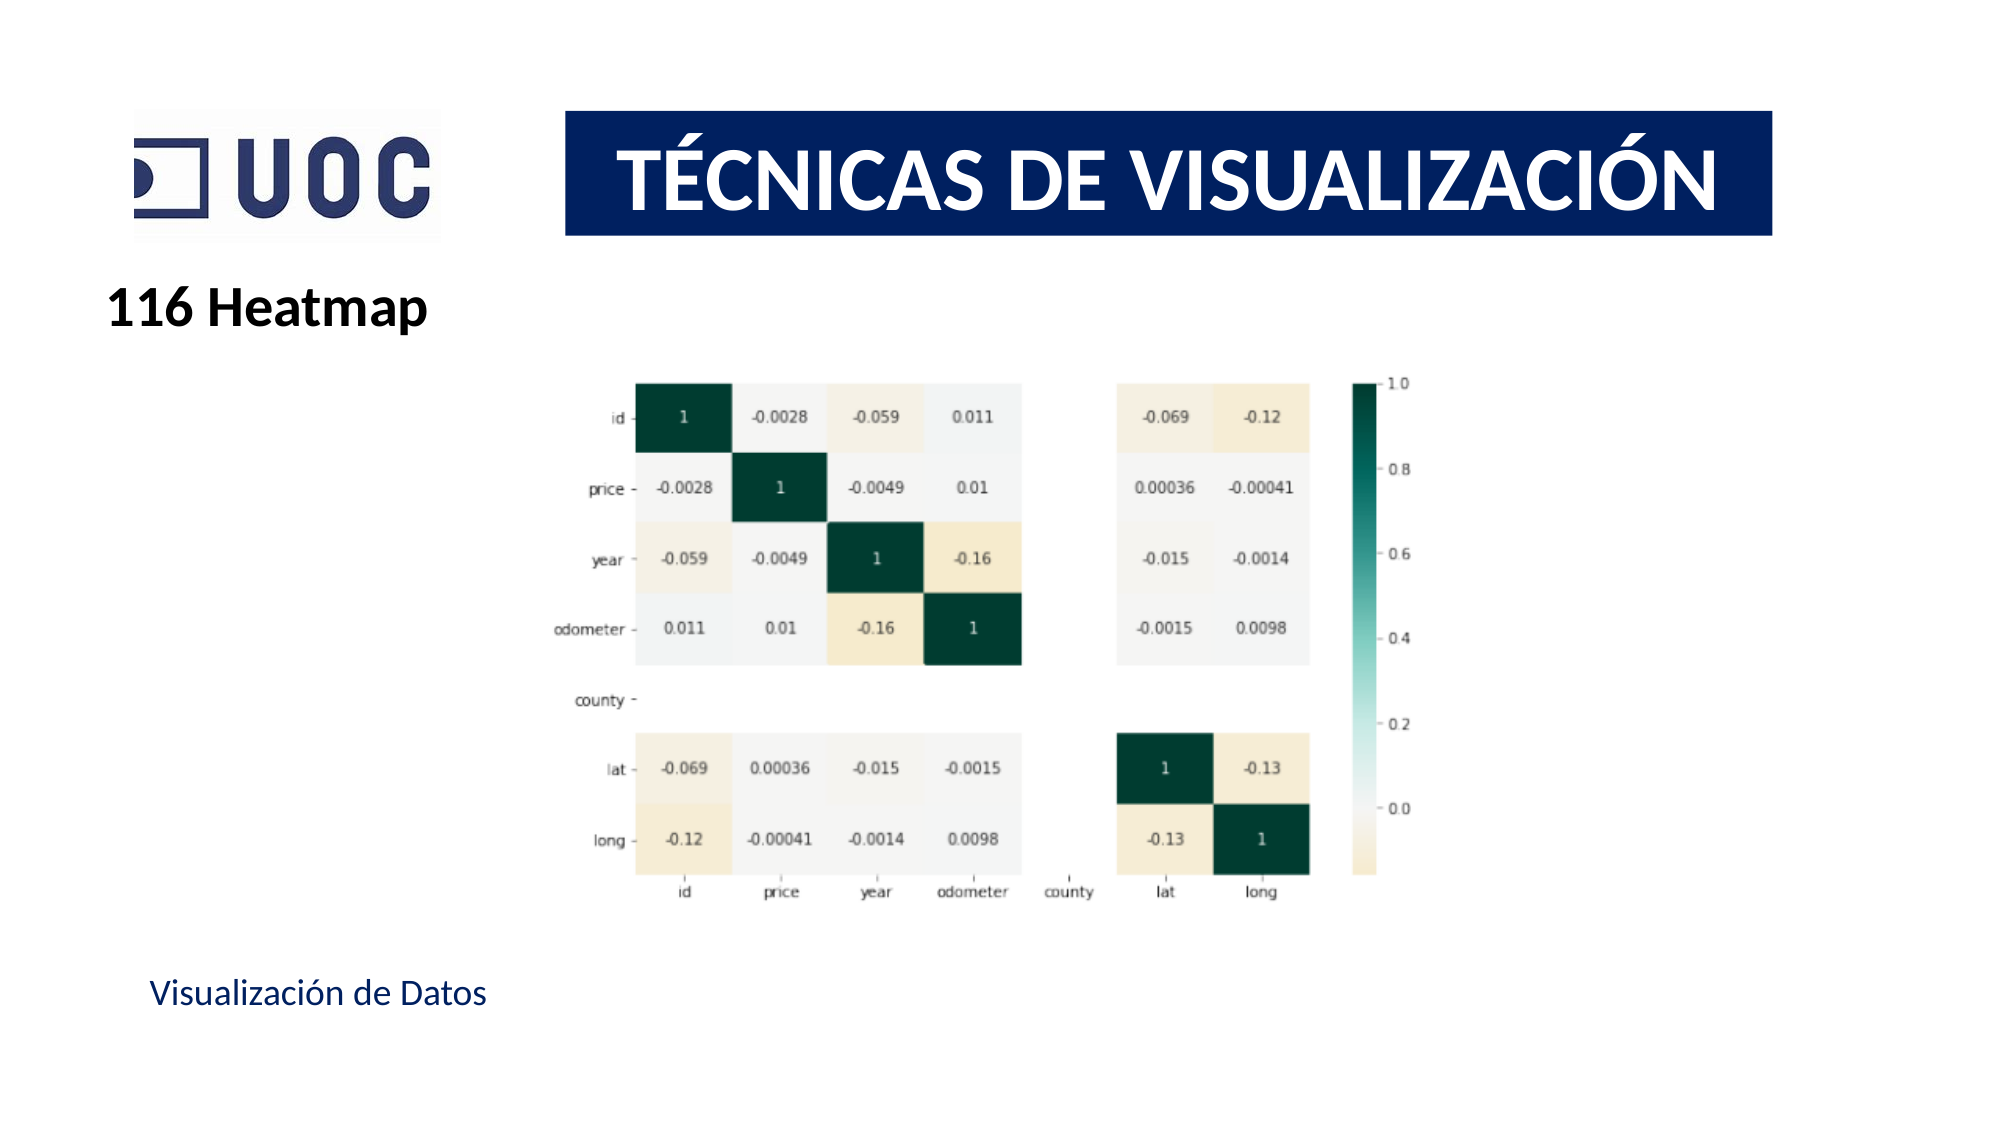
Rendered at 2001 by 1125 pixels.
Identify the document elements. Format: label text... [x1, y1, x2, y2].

picture [538, 356, 1461, 938]
text_box TÉCNICAS DE VISUALIZACIÓN [565, 110, 1773, 236]
picture [134, 109, 441, 243]
text_box Visualización de Datos [134, 960, 834, 1021]
text_box 116 Heatmap [90, 260, 1800, 476]
